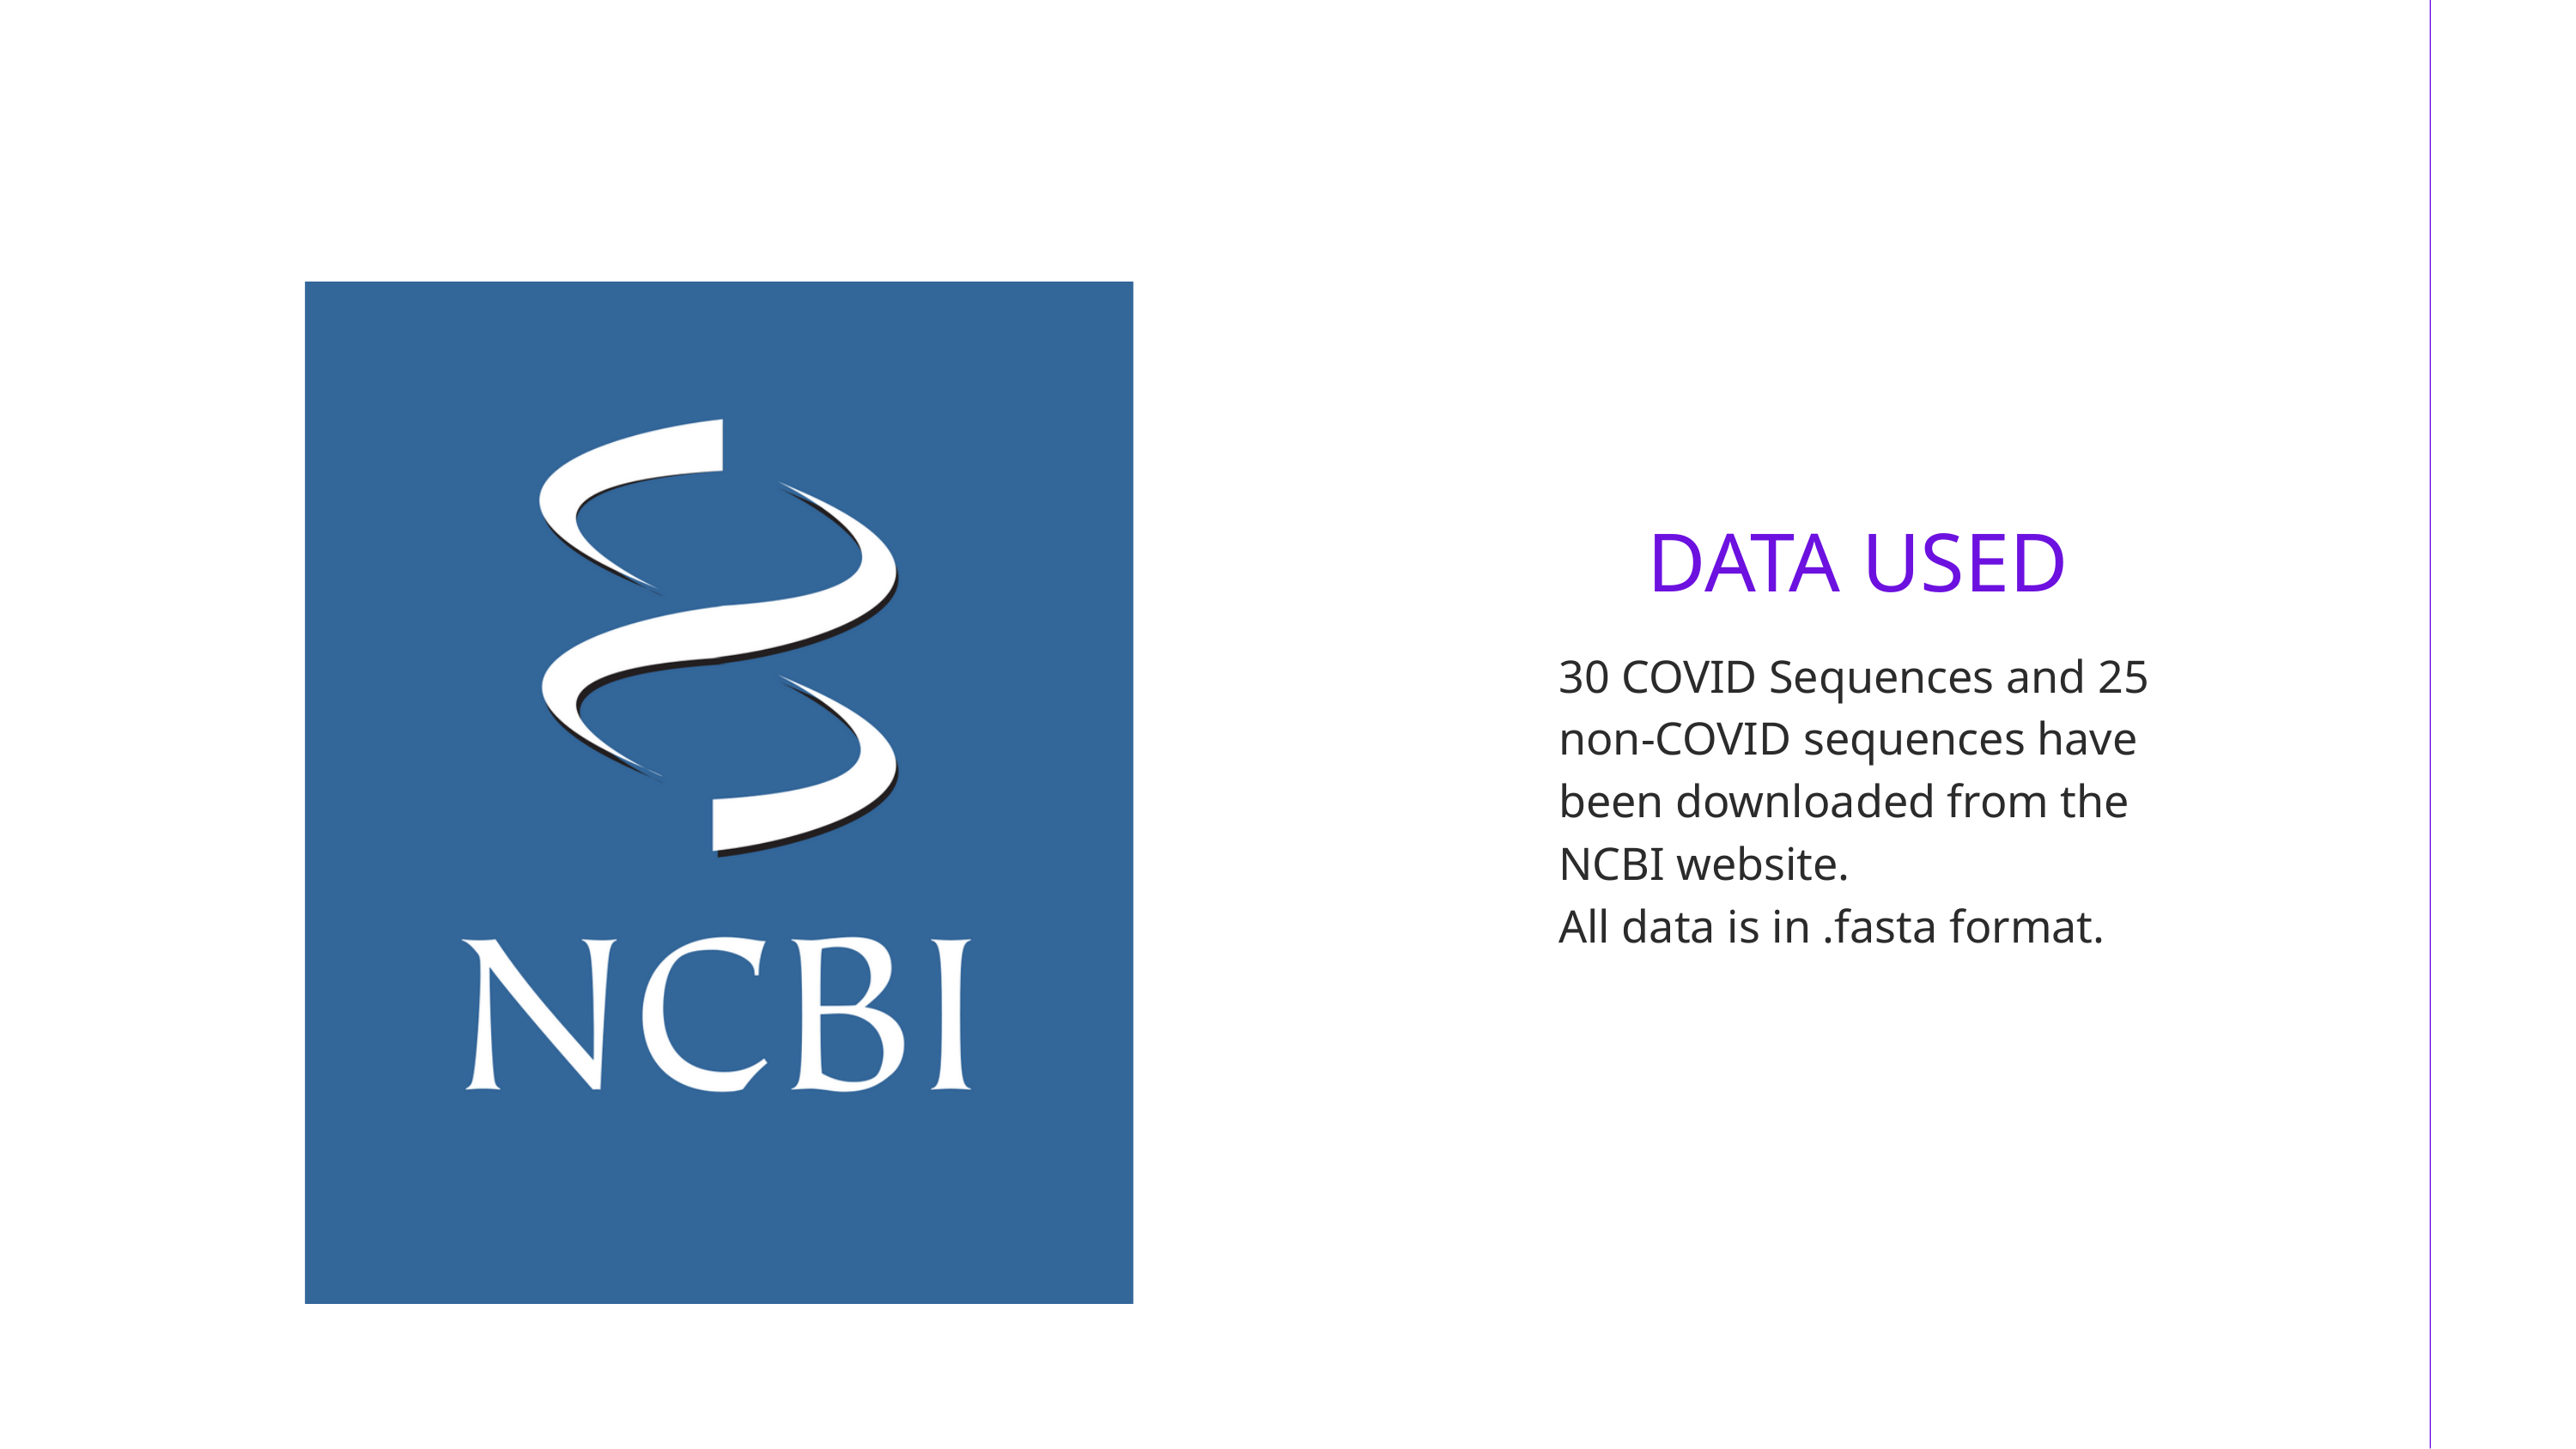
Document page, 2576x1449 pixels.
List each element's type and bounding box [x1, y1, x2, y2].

picture [305, 281, 1133, 1304]
text_box [1557, 495, 2161, 953]
